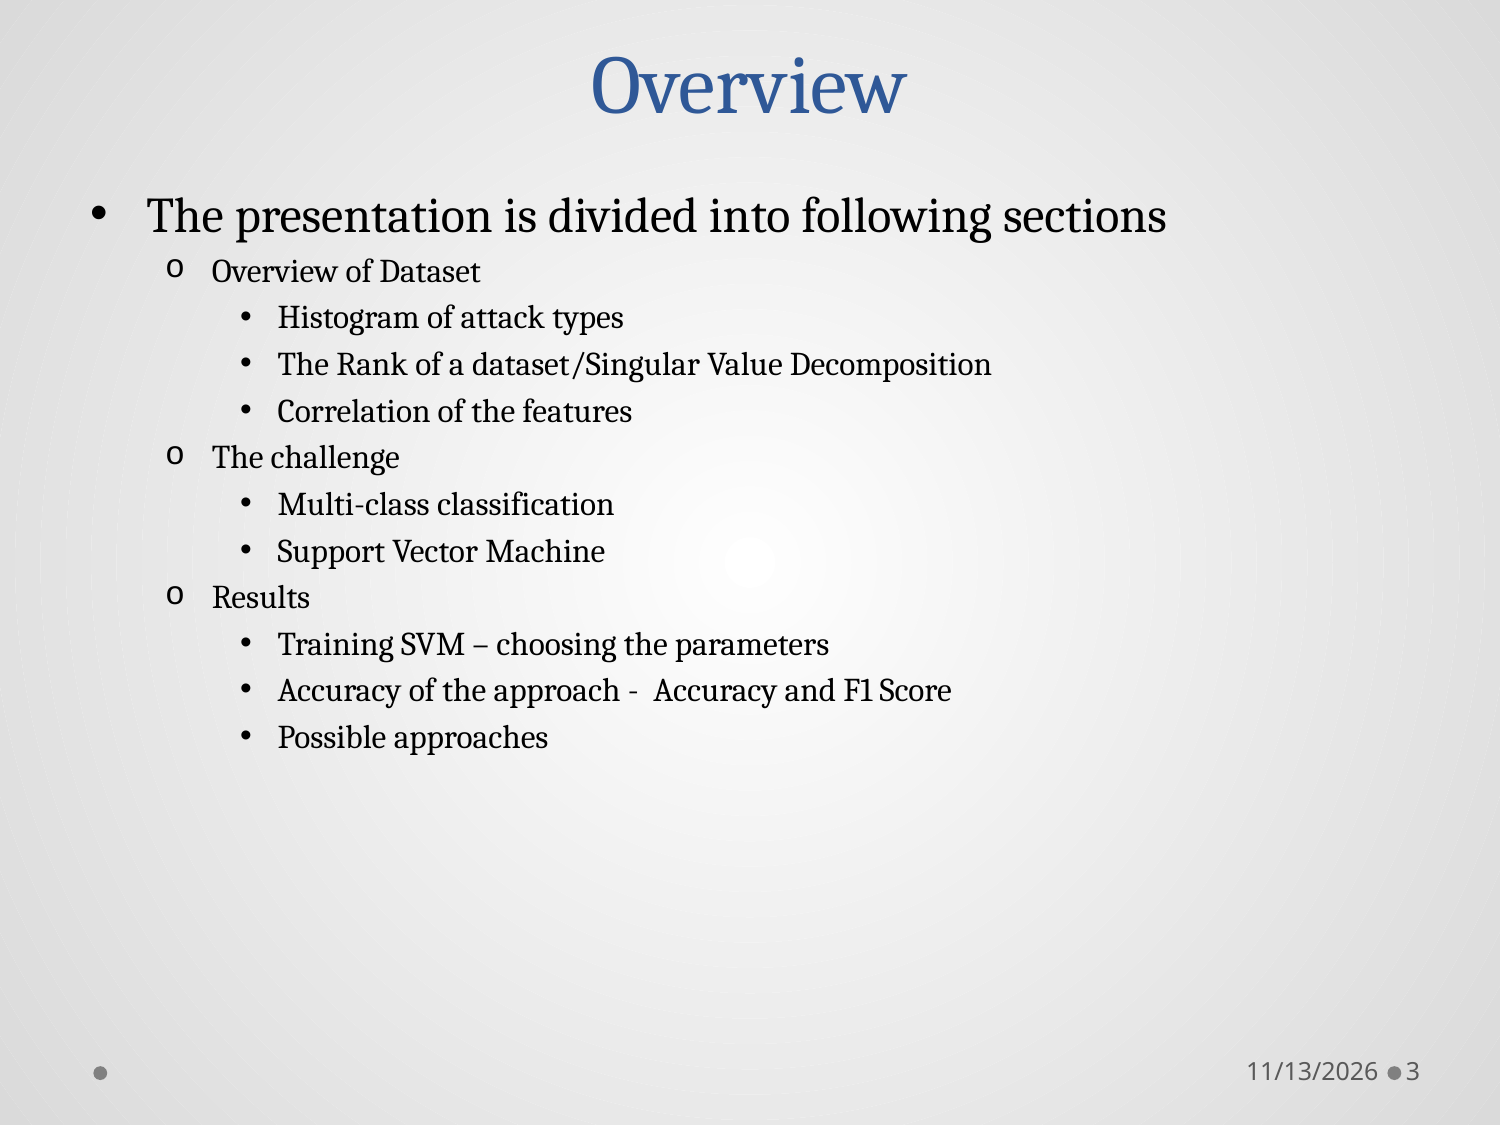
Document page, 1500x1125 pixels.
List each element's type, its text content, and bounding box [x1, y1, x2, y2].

slide_number 3 [1401, 1042, 1494, 1103]
title Overview [75, 12, 1425, 138]
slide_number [1043, 1042, 1386, 1103]
list The presentation is divided into following sections Overview of Dataset Histogram of attack types The Rank of a dataset/Singular Value Decomposition Correlation of the features The challenge Multi-class classification Support Vector Machine Results Training SVM – choosing the parameters Accuracy of the approach - Accuracy and F1 Score Possible approaches [75, 174, 1425, 918]
